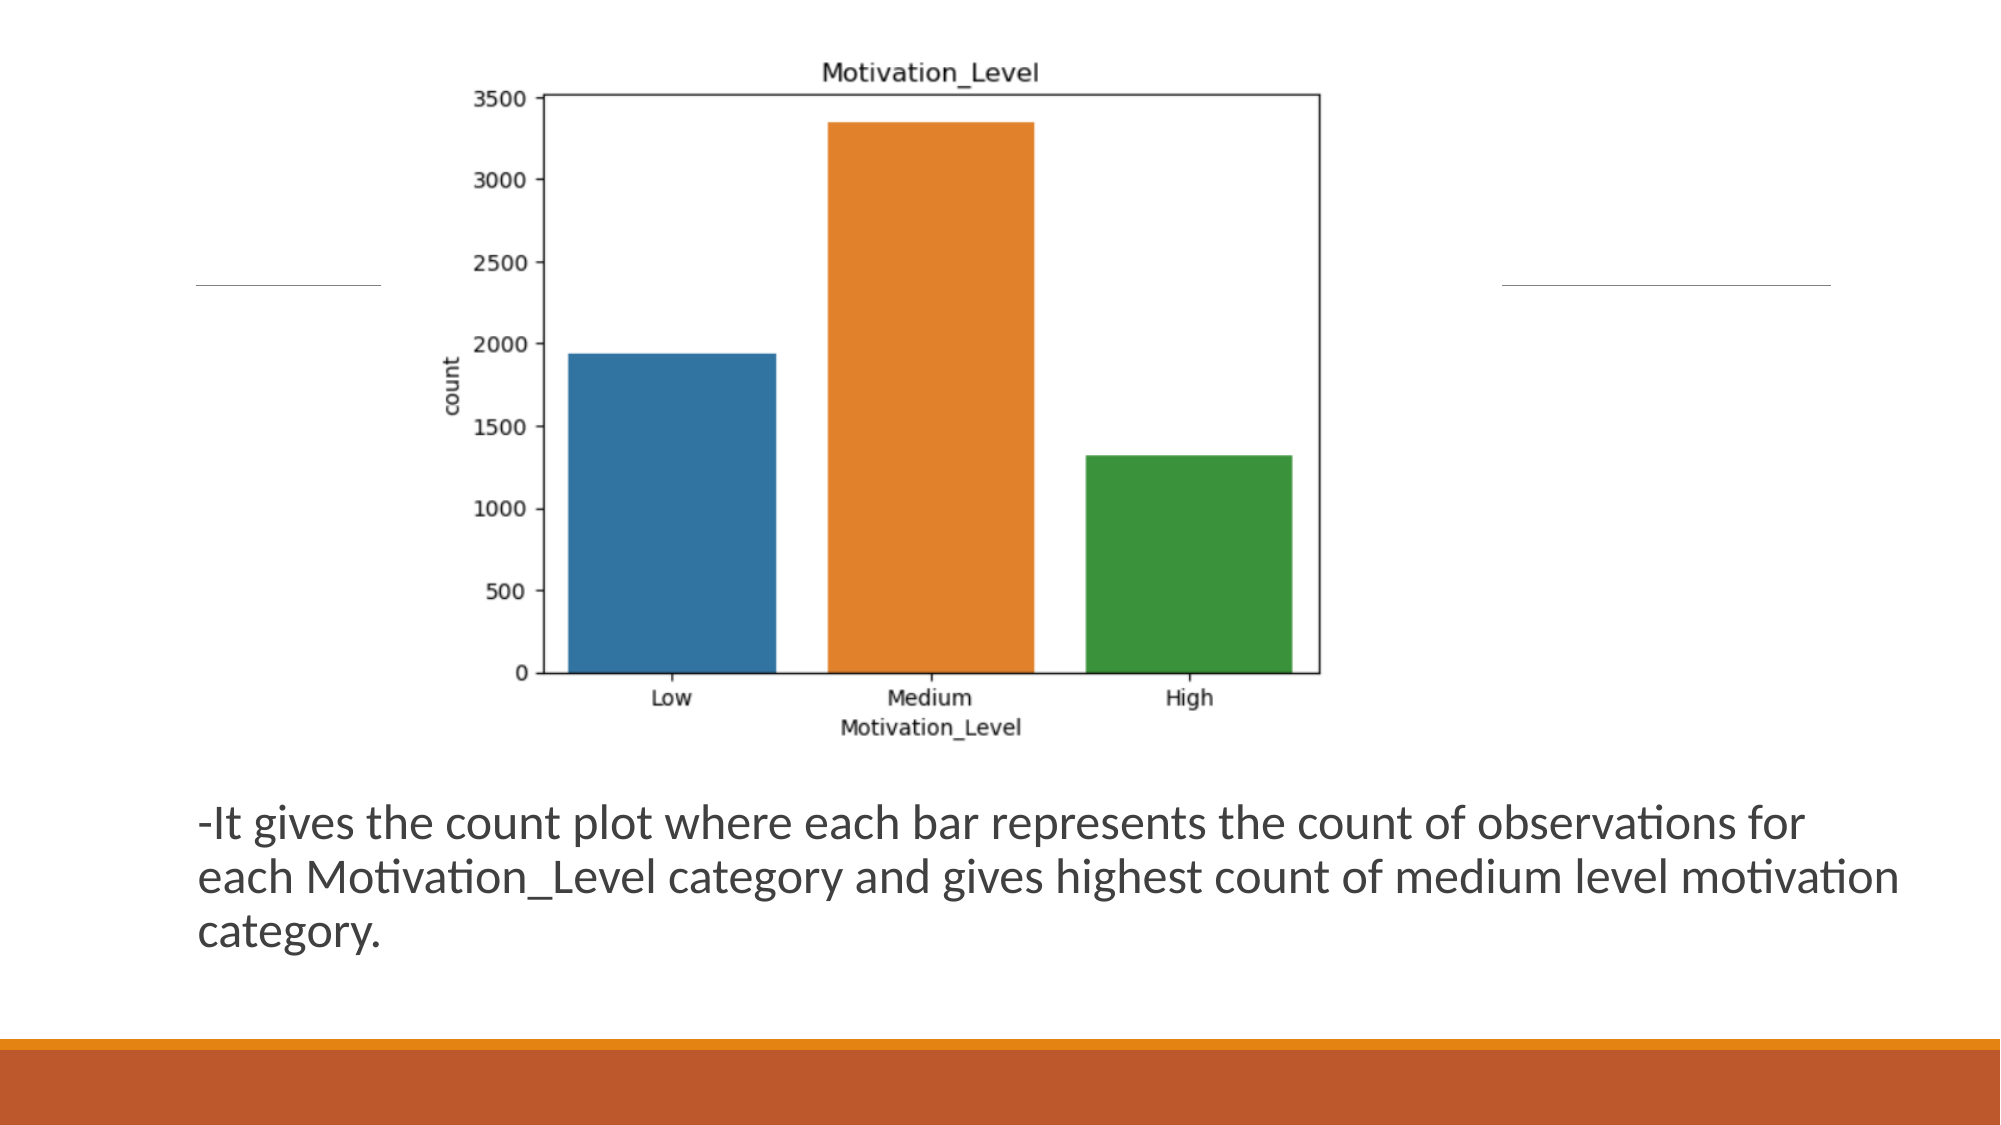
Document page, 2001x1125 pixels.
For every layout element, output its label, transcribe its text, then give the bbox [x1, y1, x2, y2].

picture [381, 50, 1503, 778]
list -It gives the count plot where each bar represents the count of observations for each Motivation_Level category and gives highest count of medium level motivation category. [182, 788, 1908, 972]
